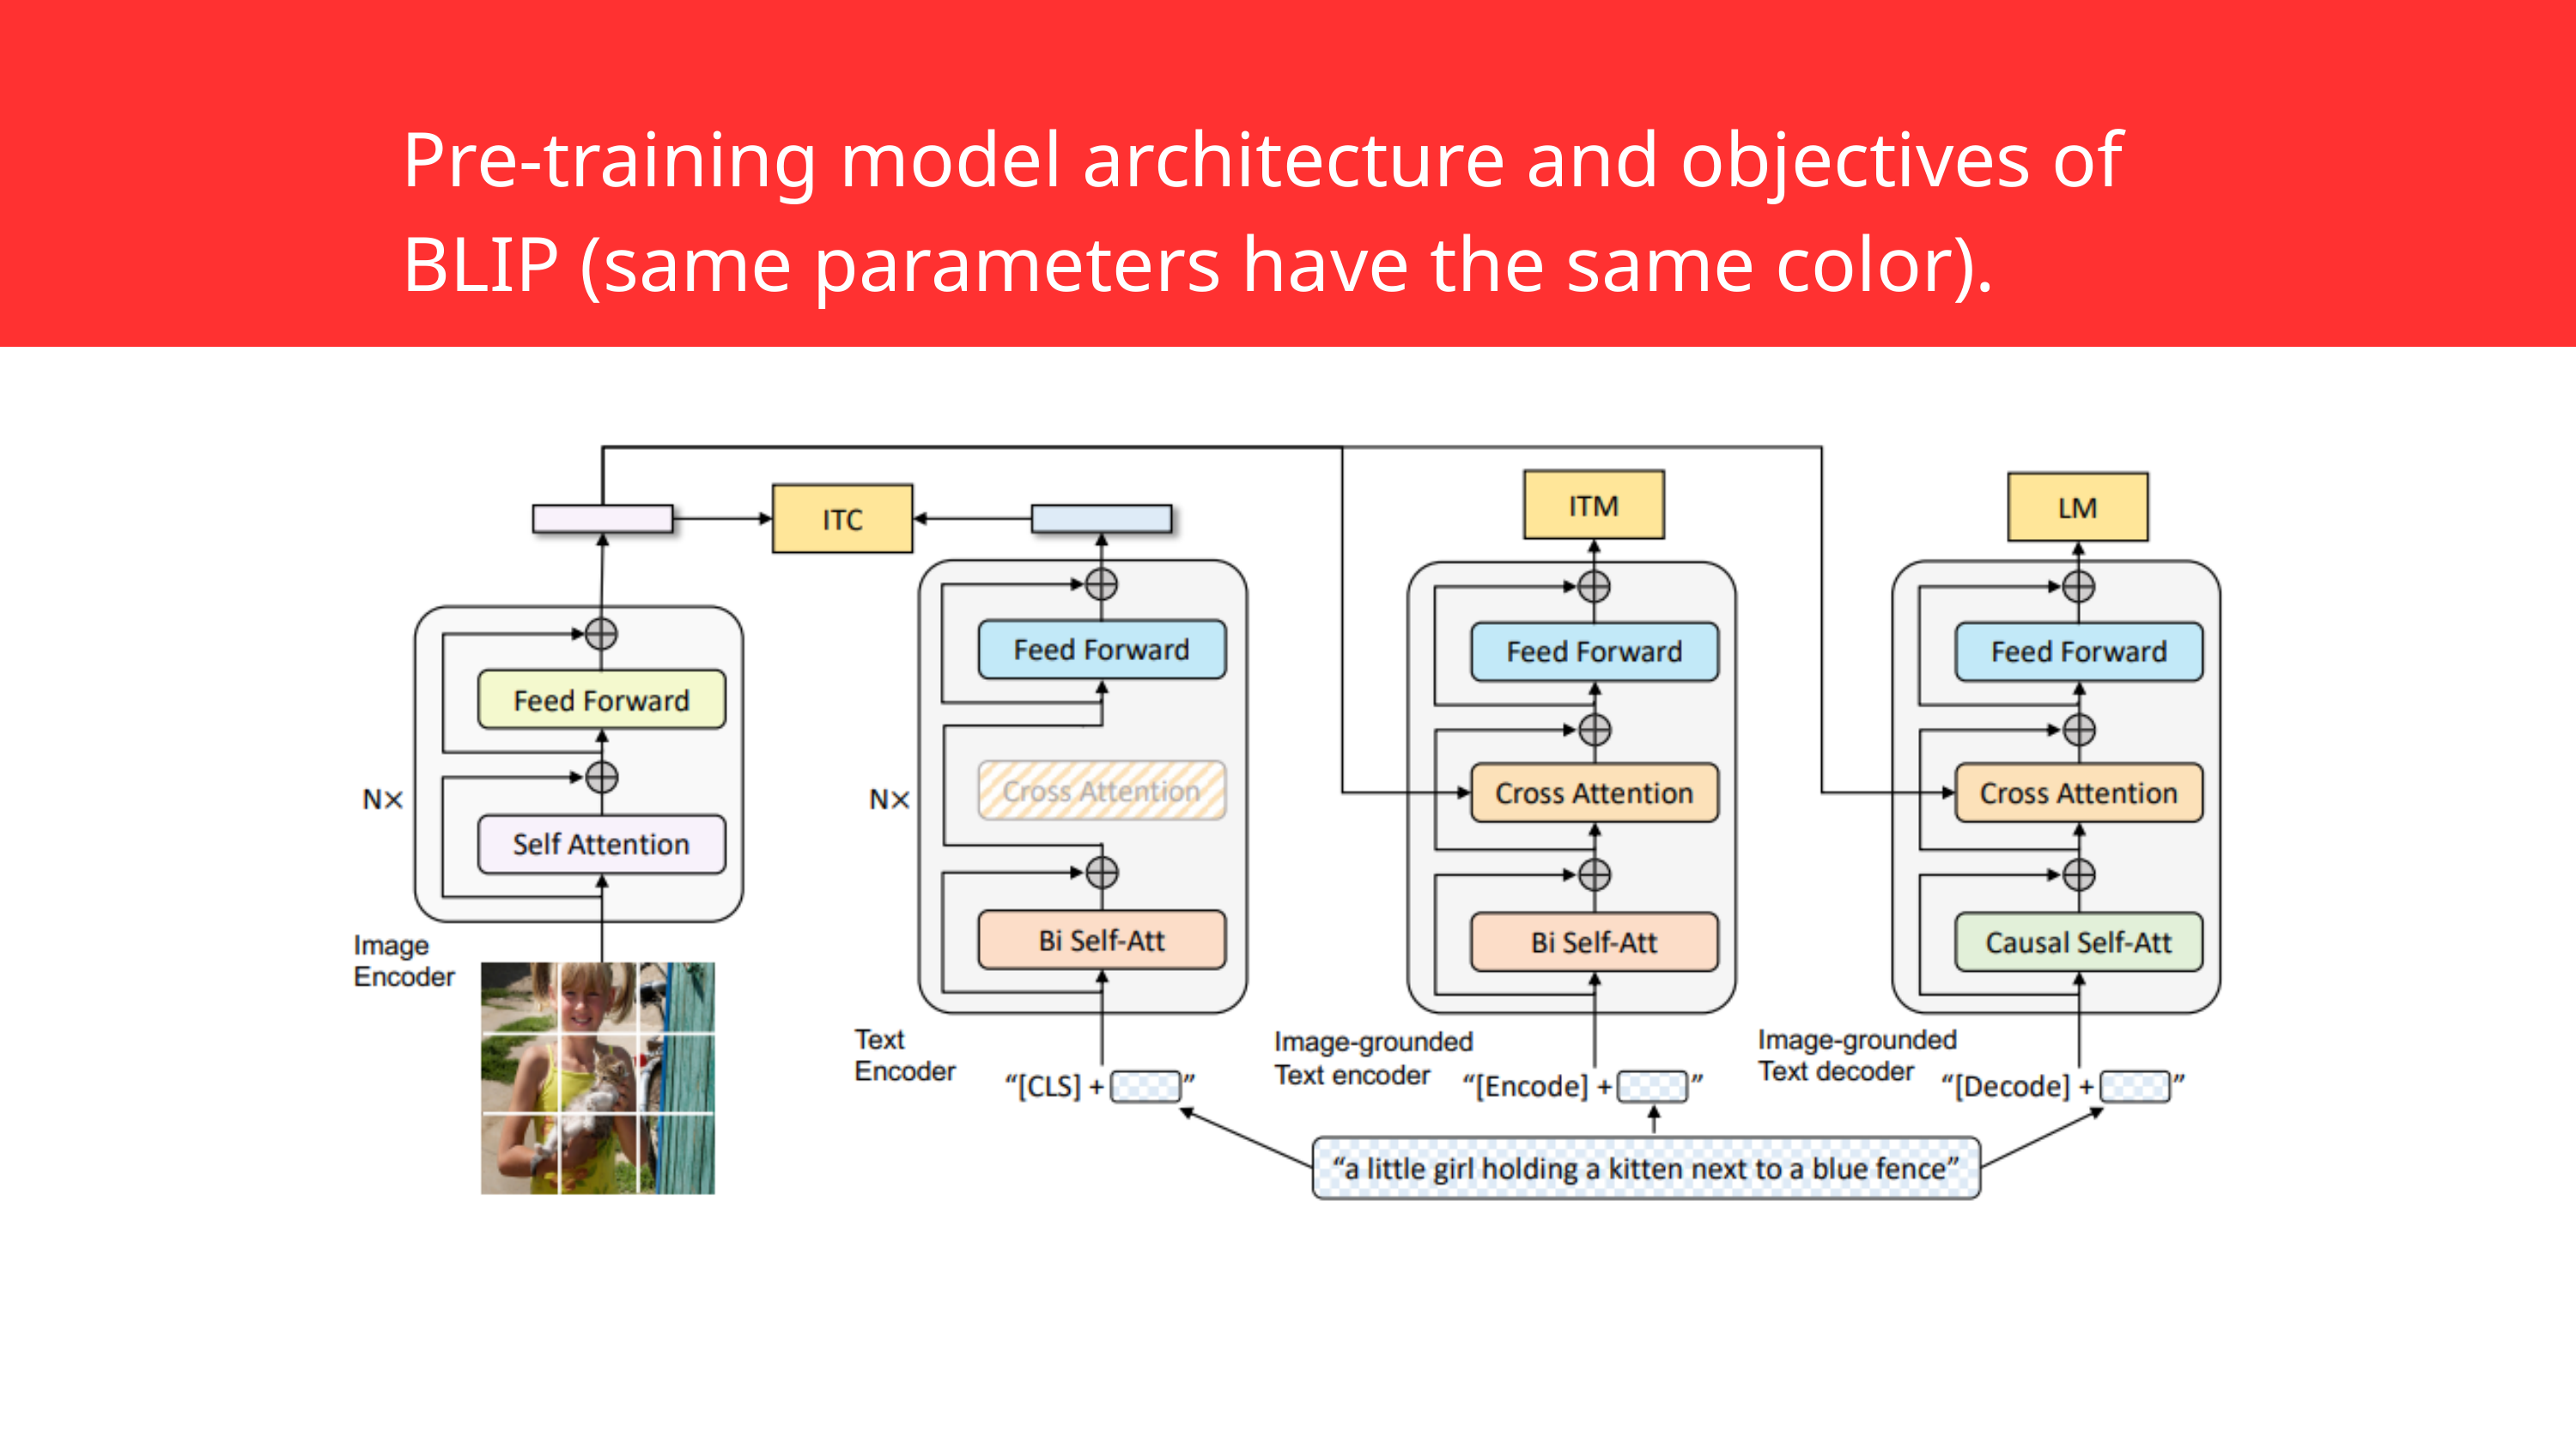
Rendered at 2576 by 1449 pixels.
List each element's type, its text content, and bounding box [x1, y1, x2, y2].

text_box Pre-training model architecture and objectives of BLIP (same parameters have the same color). [401, 96, 2174, 307]
text_box [0, 0, 2576, 347]
picture [296, 430, 2279, 1215]
